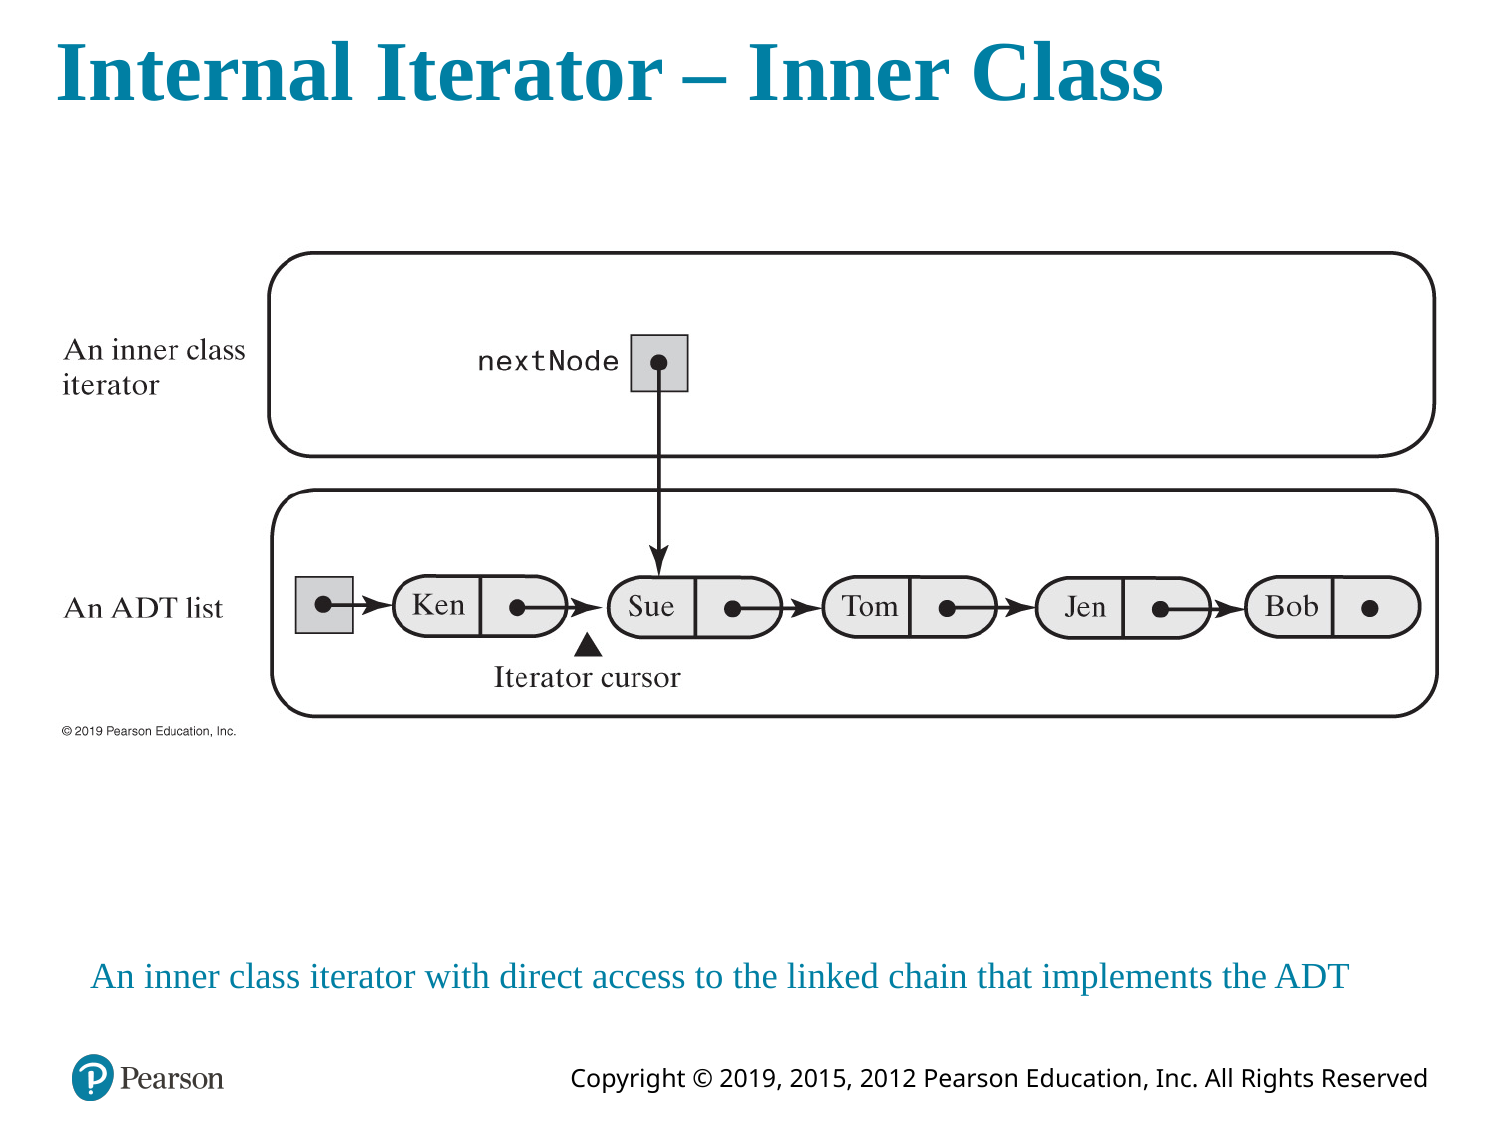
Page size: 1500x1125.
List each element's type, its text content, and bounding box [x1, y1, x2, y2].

picture [72, 1054, 88, 1070]
picture [80, 1063, 106, 1088]
list An inner class iterator with direct access to the linked chain that implements the ADT [74, 936, 1463, 1012]
picture [72, 1087, 83, 1101]
picture [98, 1054, 224, 1101]
title Internal Iterator – Inner Class [40, 0, 1463, 133]
picture [56, 245, 1444, 743]
